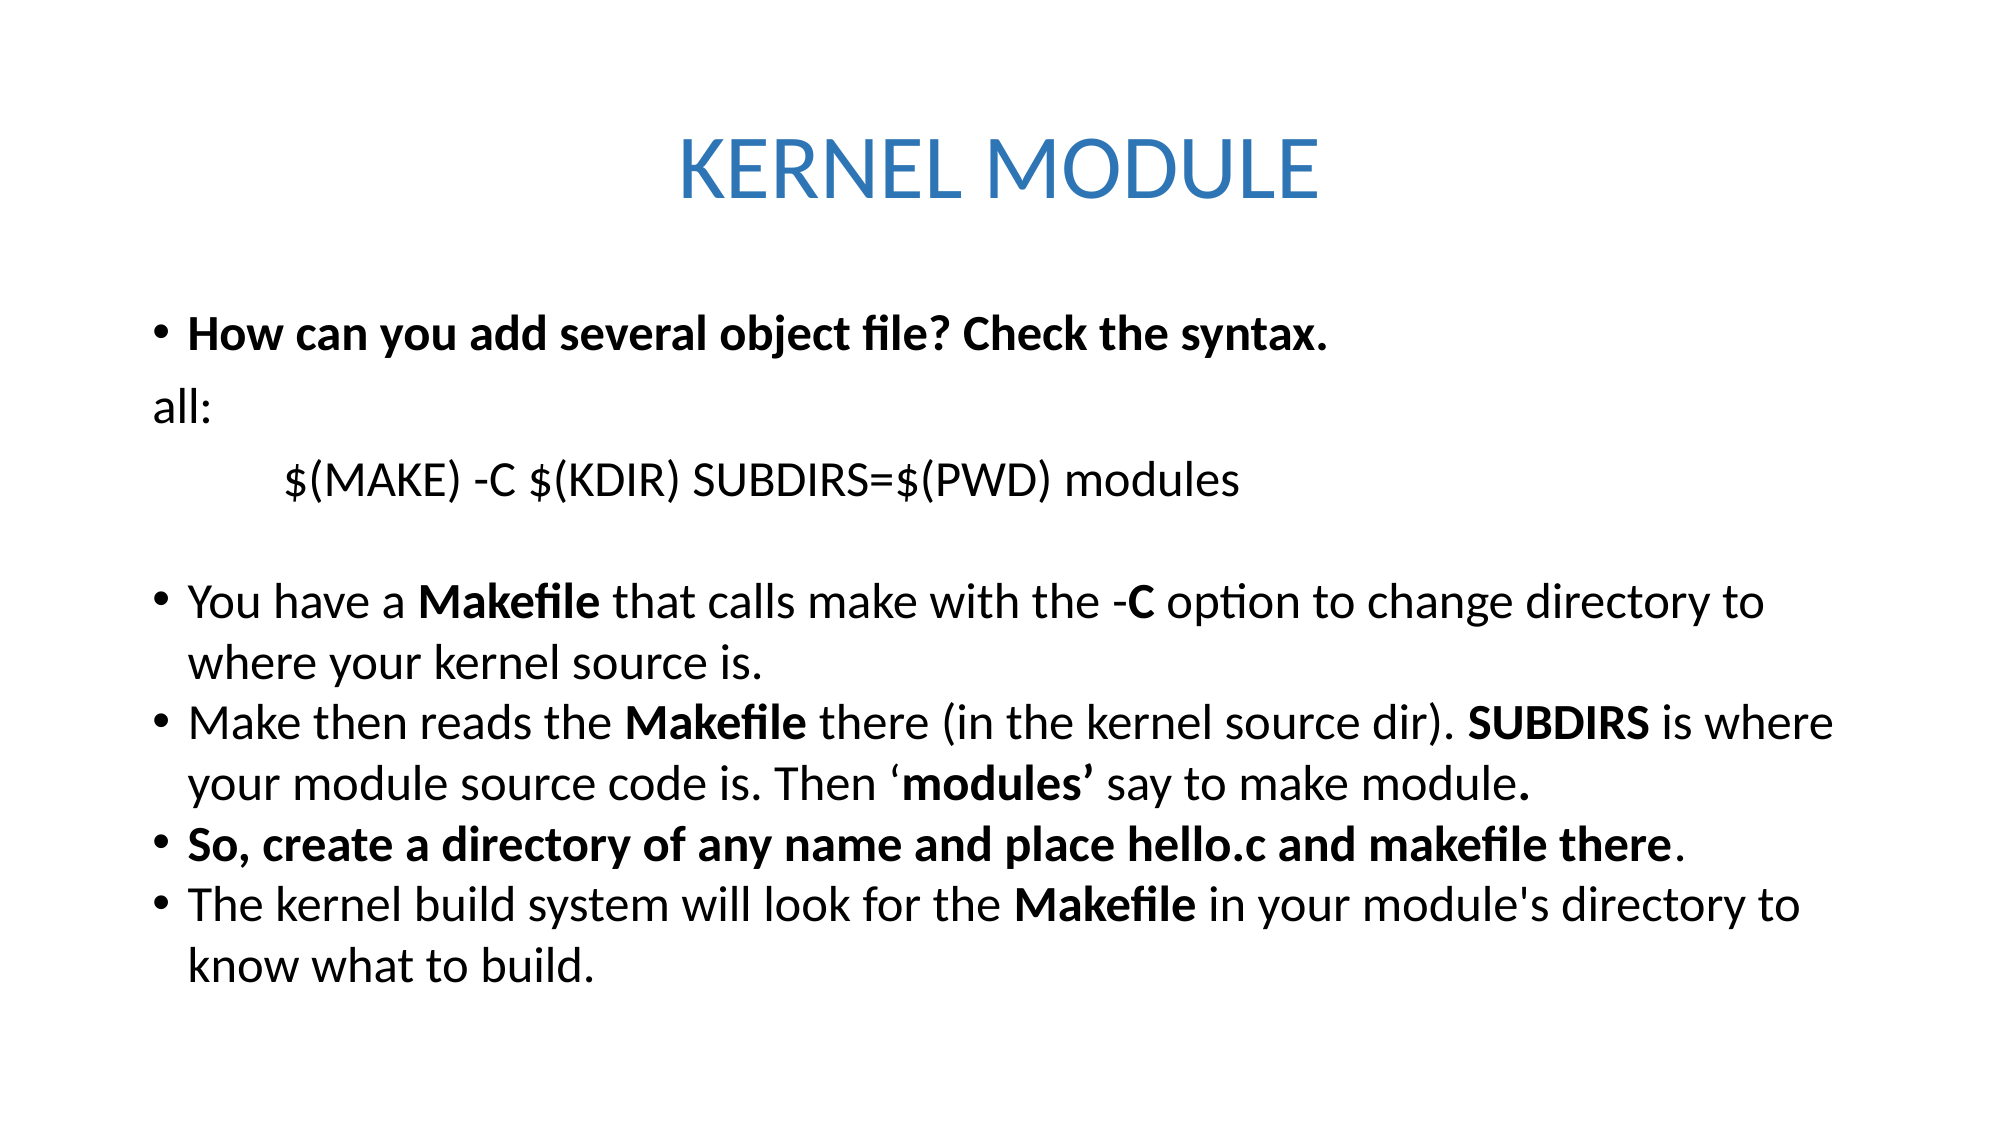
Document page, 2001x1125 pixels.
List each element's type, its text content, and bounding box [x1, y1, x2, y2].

list How can you add several object file? Check the syntax. all: $(MAKE) -C $(KDIR) SUBDIRS=$(PWD) modules You have a Makefile that calls make with the -C option to change directory to where your kernel source is. Make then reads the Makefile there (in the kernel source dir). SUBDIRS is where your module source code is. Then ‘modules’ say to make module. So, create a directory of any name and place hello.c and makefile there. The kernel build system will look for the Makefile in your module's directory to know what to build. [137, 299, 1863, 1014]
title KERNEL MODULE [137, 59, 1863, 278]
